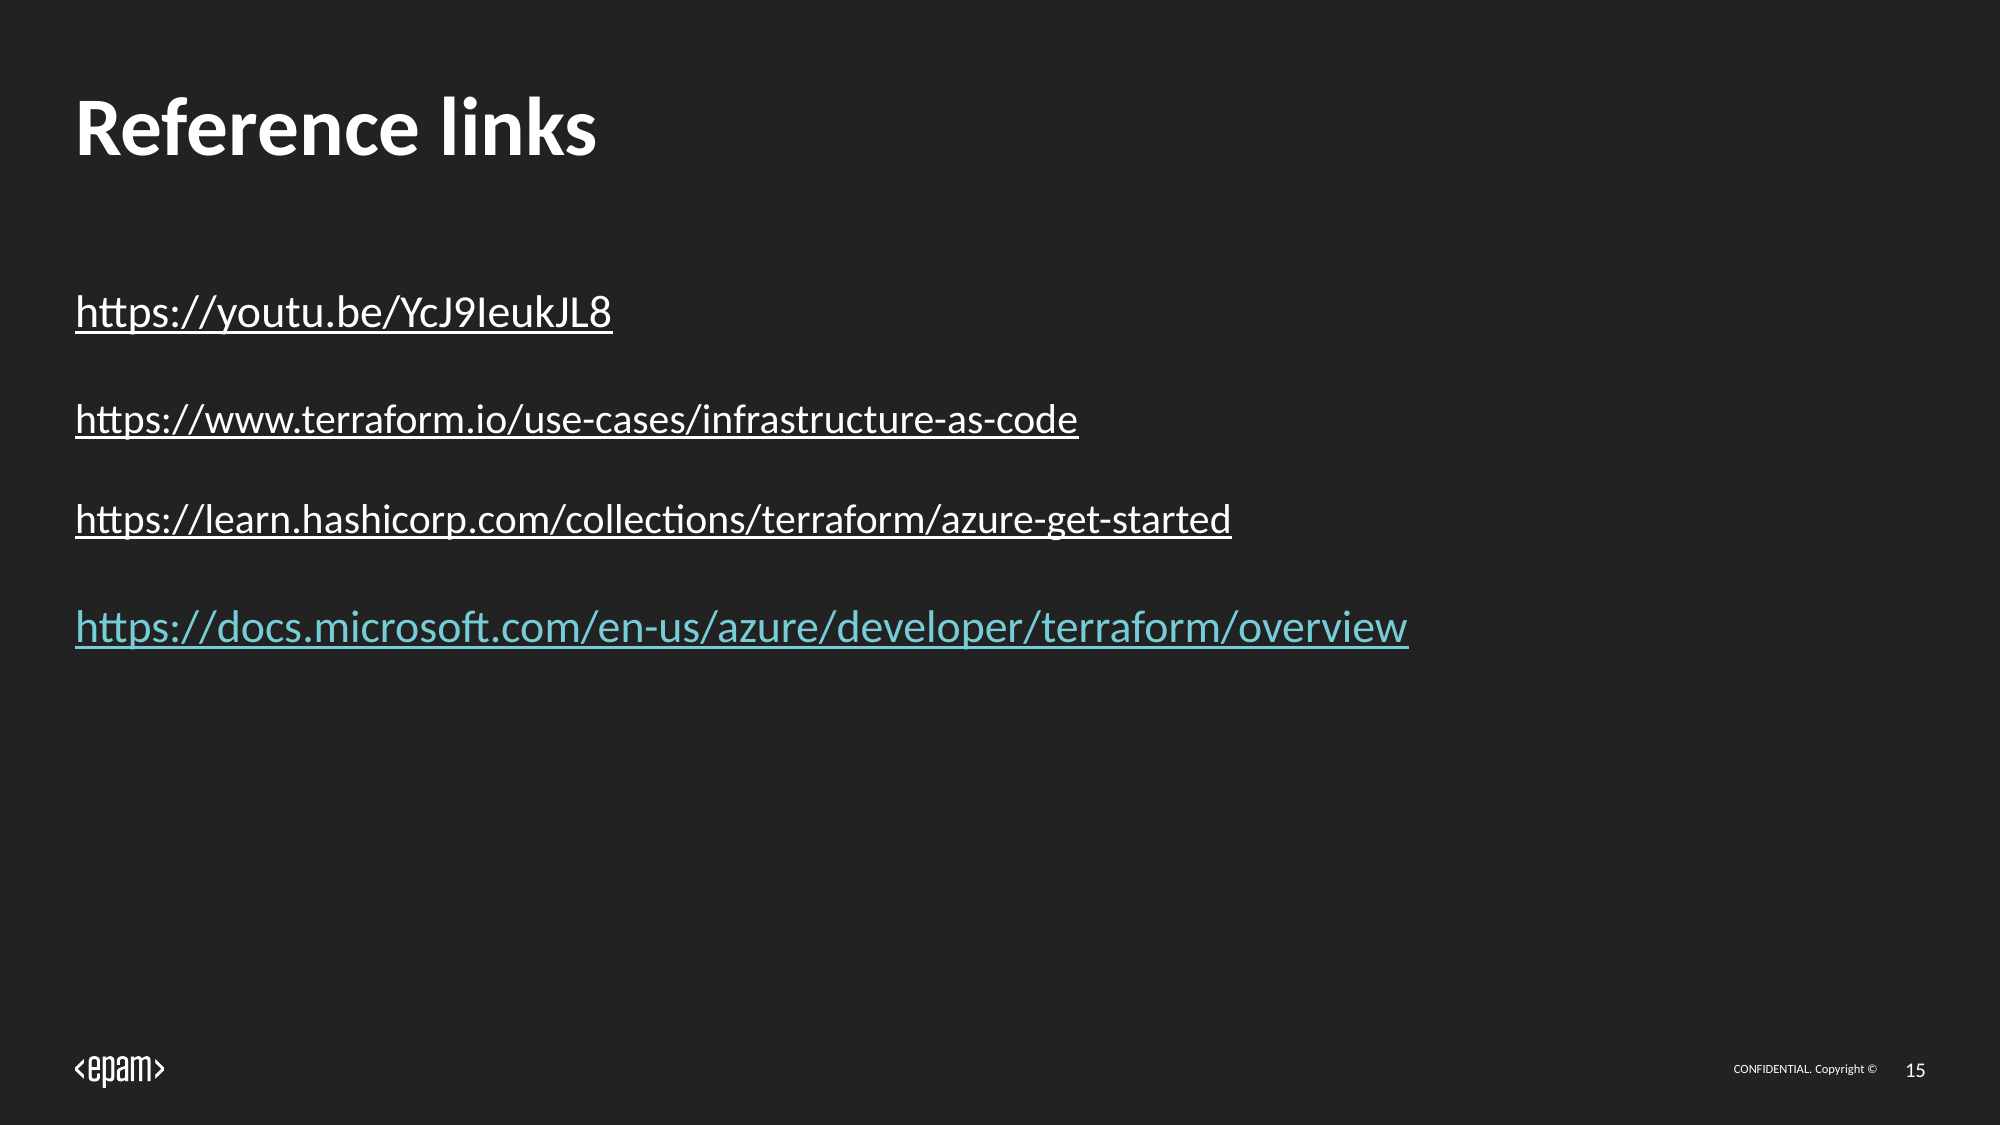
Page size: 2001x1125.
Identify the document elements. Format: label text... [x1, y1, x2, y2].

title Reference links https://youtu.be/YcJ9IeukJL8 https://www.terraform.io/use-cases/infrastructure-as-code https://learn.hashicorp.com/collections/terraform/azure-get-started https://docs.microsoft.com/en-us/azure/developer/terraform/overview [75, 71, 1936, 874]
picture [75, 1056, 164, 1088]
